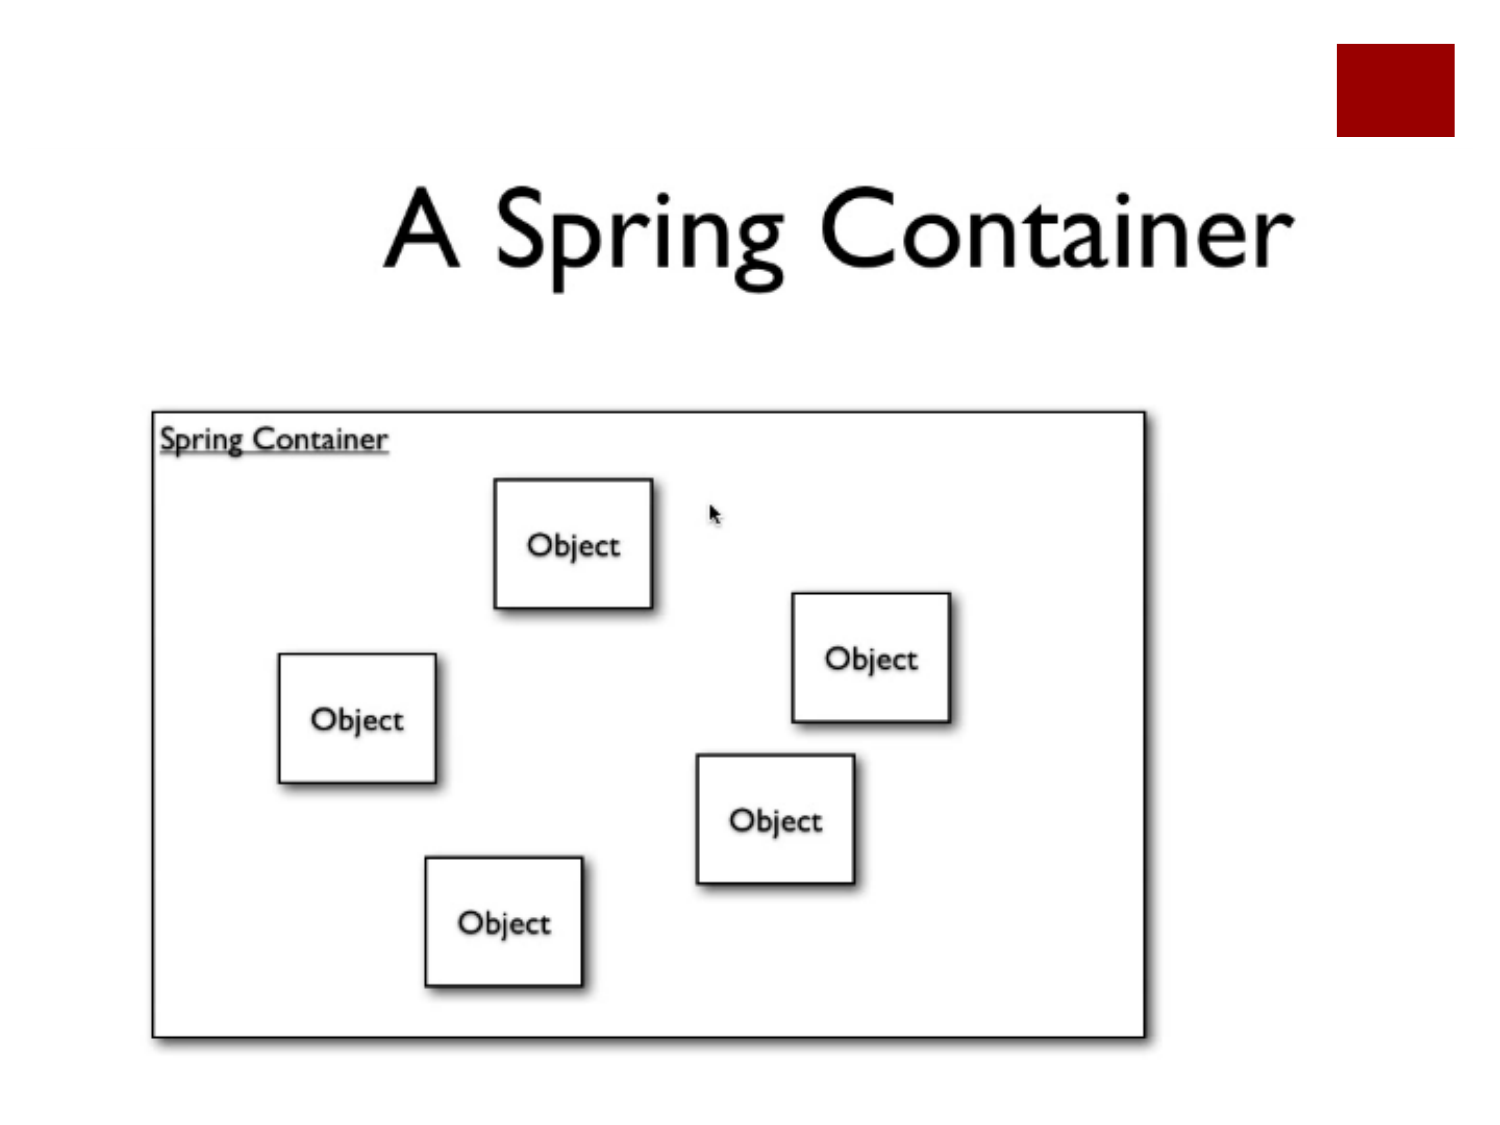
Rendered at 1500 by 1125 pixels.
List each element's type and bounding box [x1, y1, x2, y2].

picture [26, 146, 1474, 1065]
